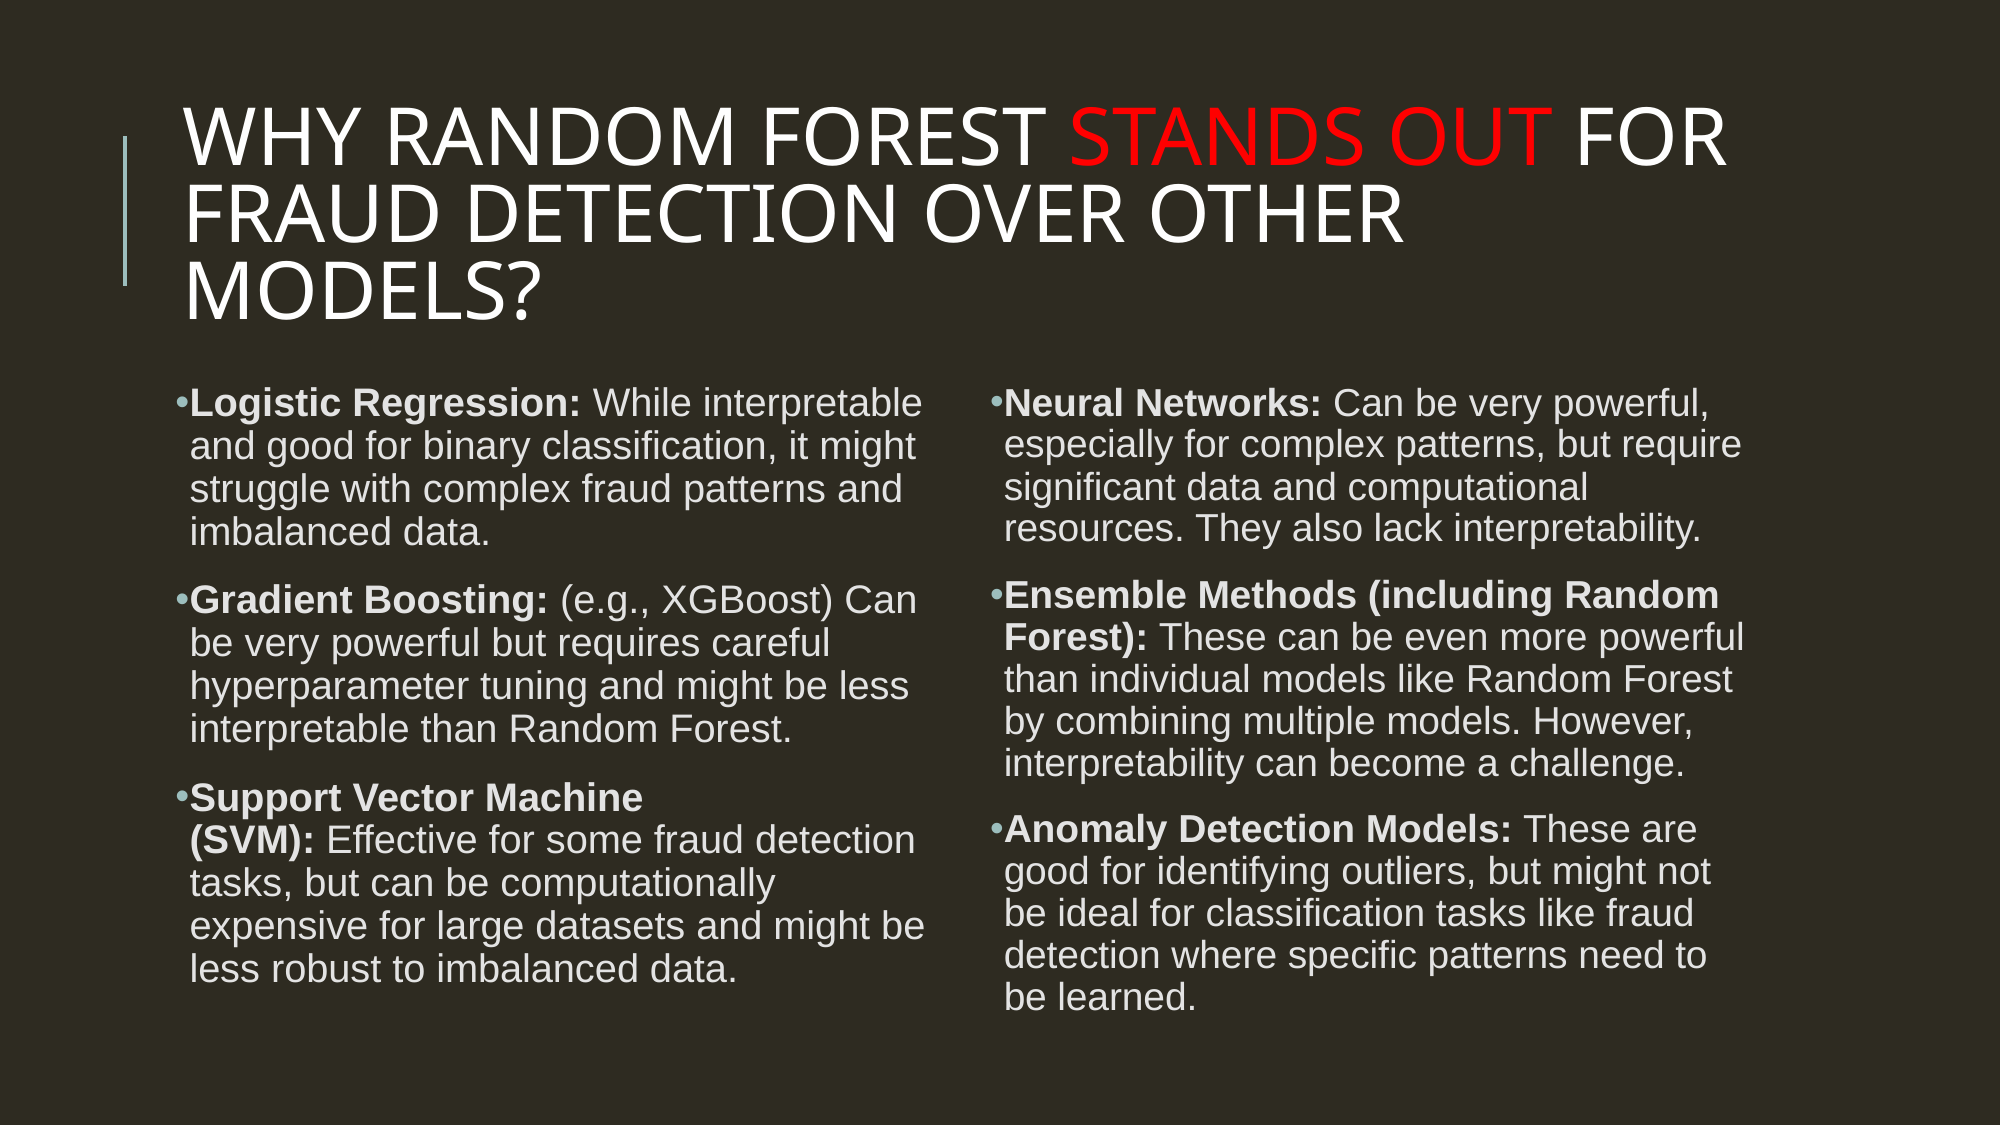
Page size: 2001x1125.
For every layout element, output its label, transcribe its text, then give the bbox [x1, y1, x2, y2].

list Logistic Regression: While interpretable and good for binary classification, it might struggle with complex fraud patterns and imbalanced data. Gradient Boosting: (e.g., XGBoost) Can be very powerful but requires careful hyperparameter tuning and might be less interpretable than Random Forest. Support Vector Machine (SVM): Effective for some fraud detection tasks, but can be computationally expensive for large datasets and might be less robust to imbalanced data. [168, 375, 948, 1035]
list Neural Networks: Can be very powerful, especially for complex patterns, but require significant data and computational resources. They also lack interpretability. Ensemble Methods (including Random Forest): These can be even more powerful than individual models like Random Forest by combining multiple models. However, interpretability can become a challenge. Anomaly Detection Models: These are good for identifying outliers, but might not be ideal for classification tasks like fraud detection where specific patterns need to be learned. [982, 375, 1763, 1035]
title WHY RANDOM FOREST STANDS OUT FOR FRAUD DETECTION OVER OTHER MODELS? [168, 96, 1763, 342]
